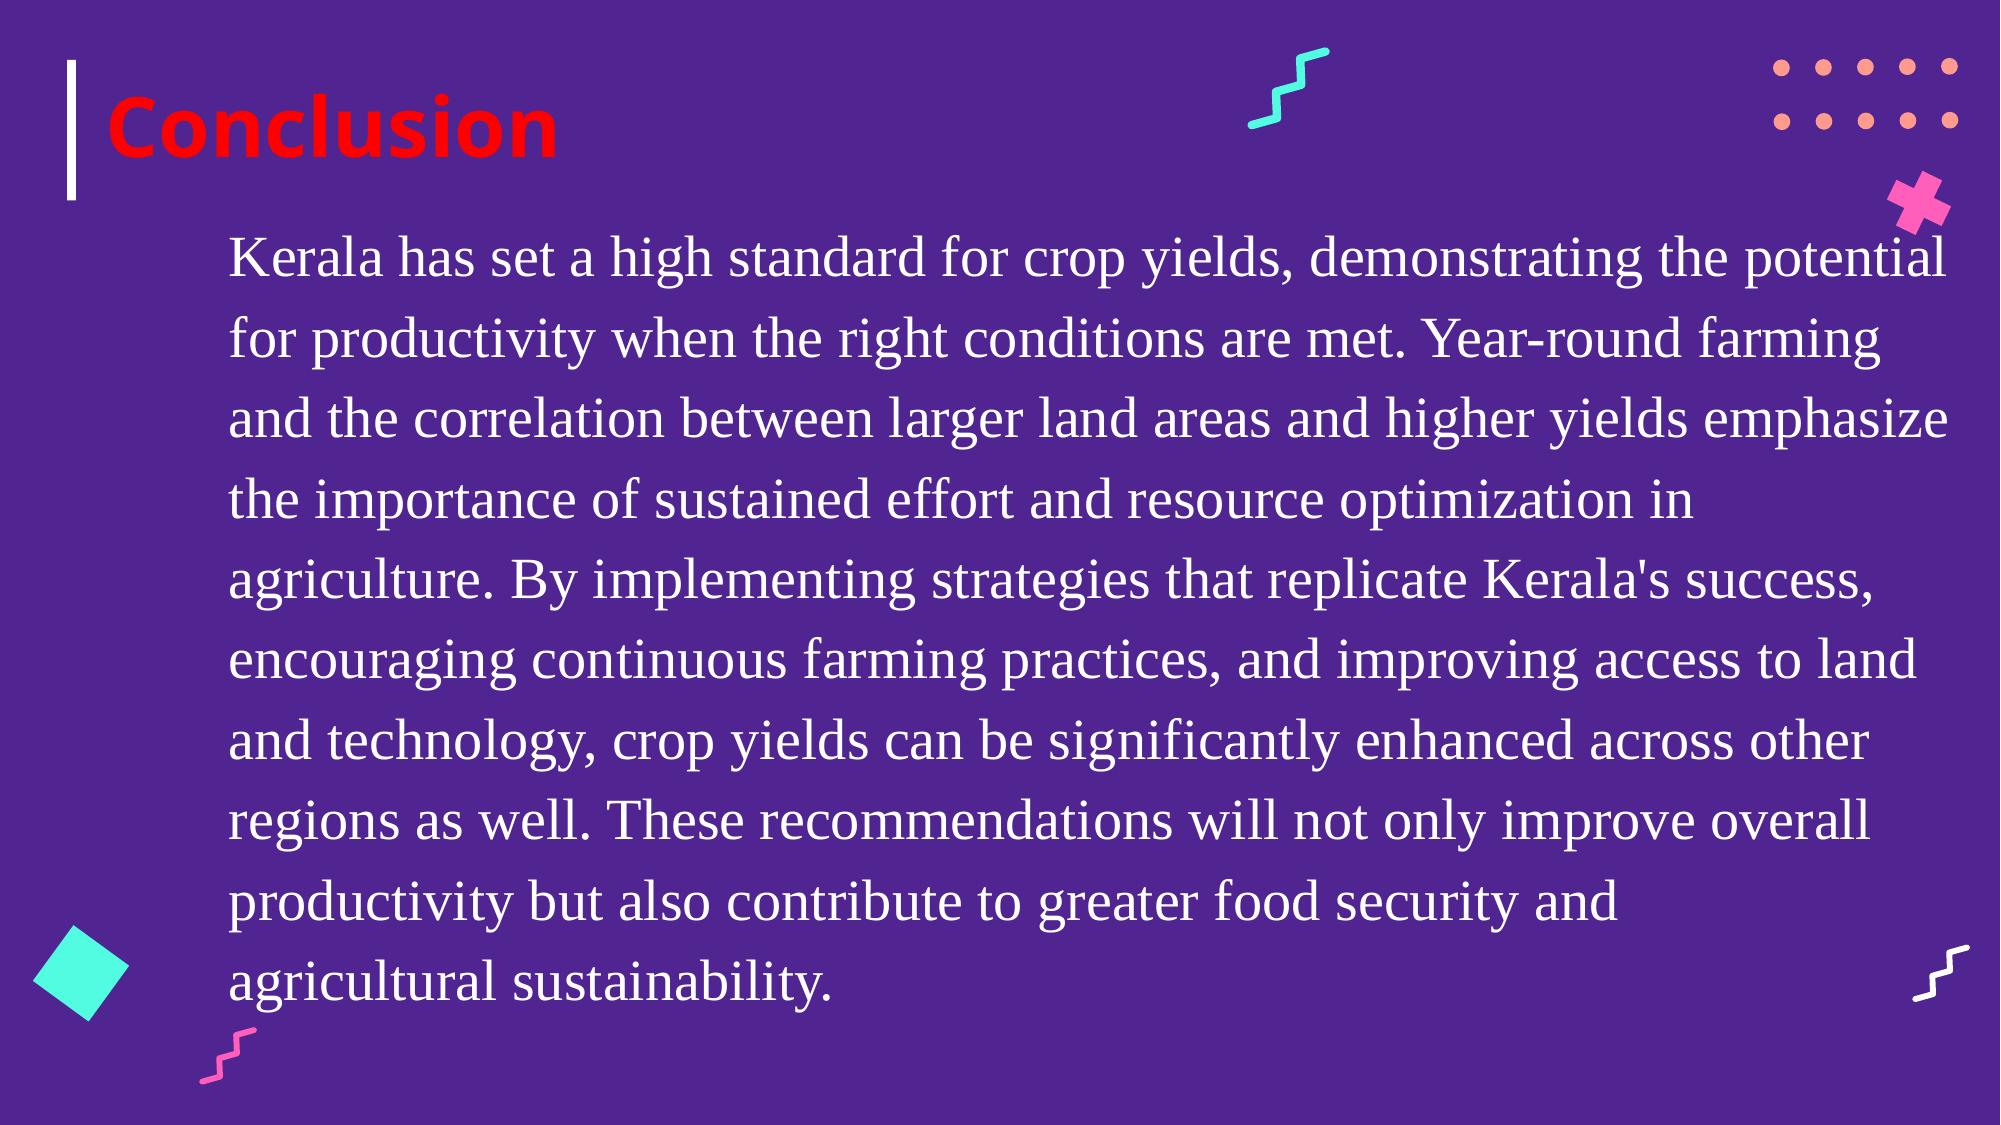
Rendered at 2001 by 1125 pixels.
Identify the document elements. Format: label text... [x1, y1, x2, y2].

title Conclusion [90, 59, 1395, 200]
subtitle Kerala has set a high standard for crop yields, demonstrating the potential for productivity when the right conditions are met. Year-round farming and the correlation between larger land areas and higher yields emphasize the importance of sustained effort and resource optimization in agriculture. By implementing strategies that replicate Kerala's success, encouraging continuous farming practices, and improving access to land and technology, crop yields can be significantly enhanced across other regions as well. These recommendations will not only improve overall productivity but also contribute to greater food security and agricultural sustainability. [90, 200, 1987, 1033]
